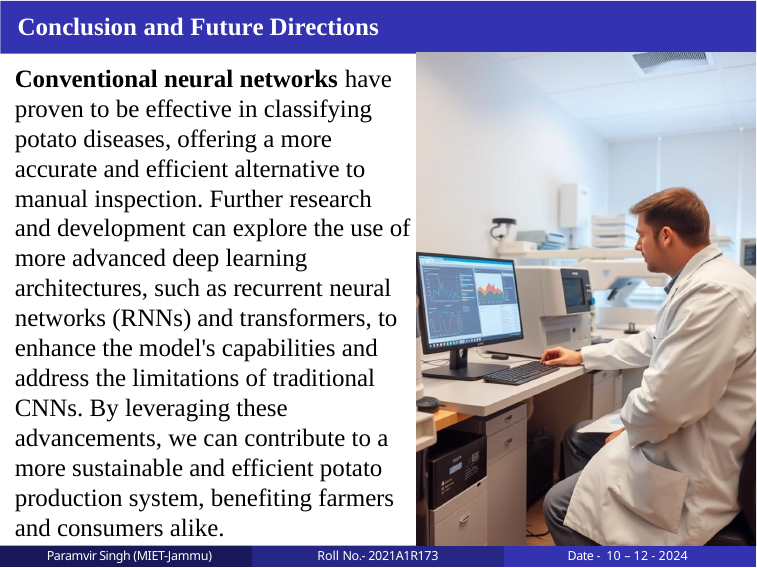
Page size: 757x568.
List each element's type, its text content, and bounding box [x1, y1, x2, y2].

title Conclusion and Future Directions [15, 7, 692, 54]
text_box [0, 0, 757, 54]
picture [416, 52, 757, 546]
text_box Conventional neural networks have proven to be effective in classifying potato diseases, offering a more accurate and efficient alternative to manual inspection. Further research and development can explore the use of more advanced deep learning architectures, such as recurrent neural networks (RNNs) and transformers, to enhance the model's capabilities and address the limitations of traditional CNNs. By leveraging these advancements, we can contribute to a more sustainable and efficient potato production system, benefiting farmers and consumers alike. [0, 54, 412, 544]
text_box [0, 545, 757, 568]
